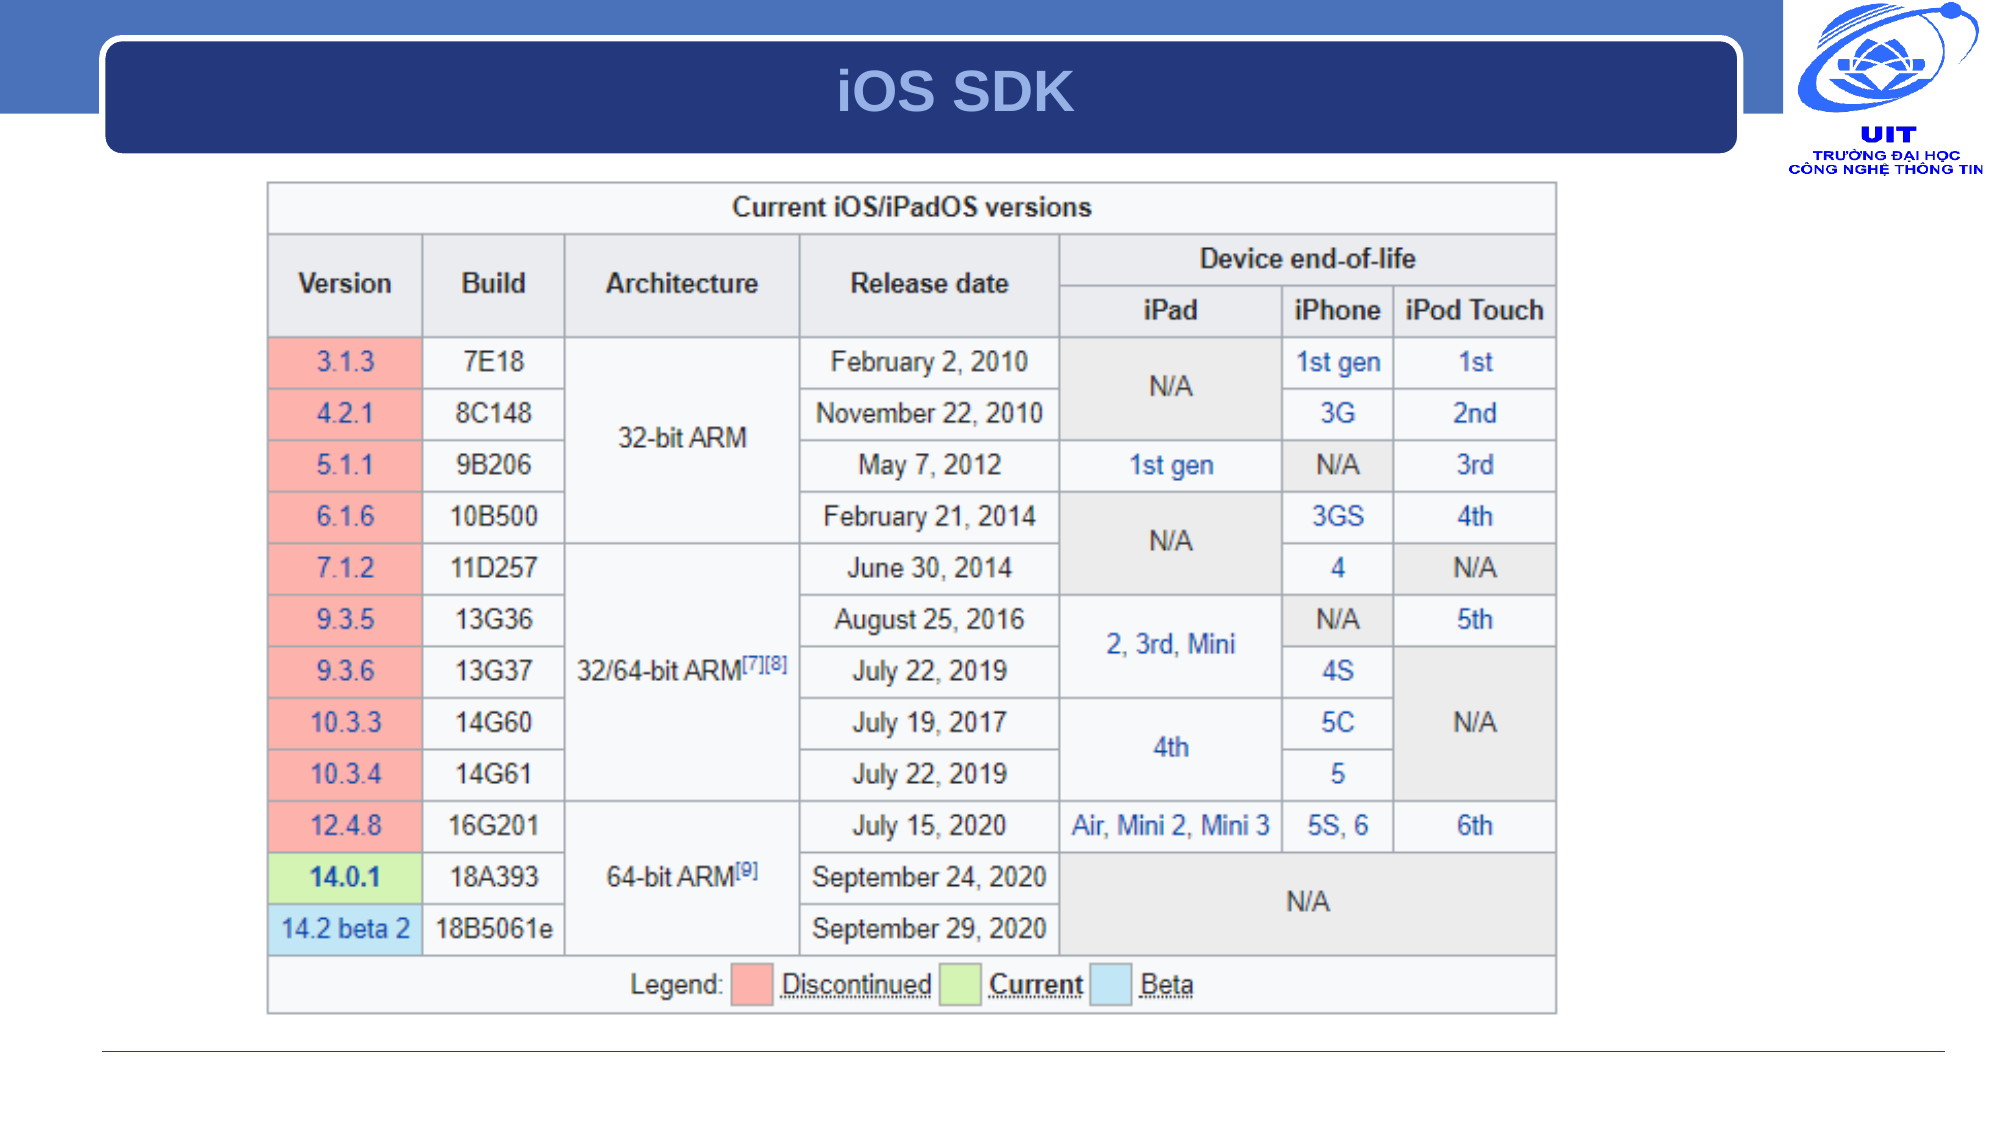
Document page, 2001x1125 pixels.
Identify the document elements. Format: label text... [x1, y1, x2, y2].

title iOS SDK [558, 0, 1352, 124]
picture [258, 179, 1566, 1019]
text_box [83, 124, 2000, 230]
picture [1789, 2, 1983, 124]
